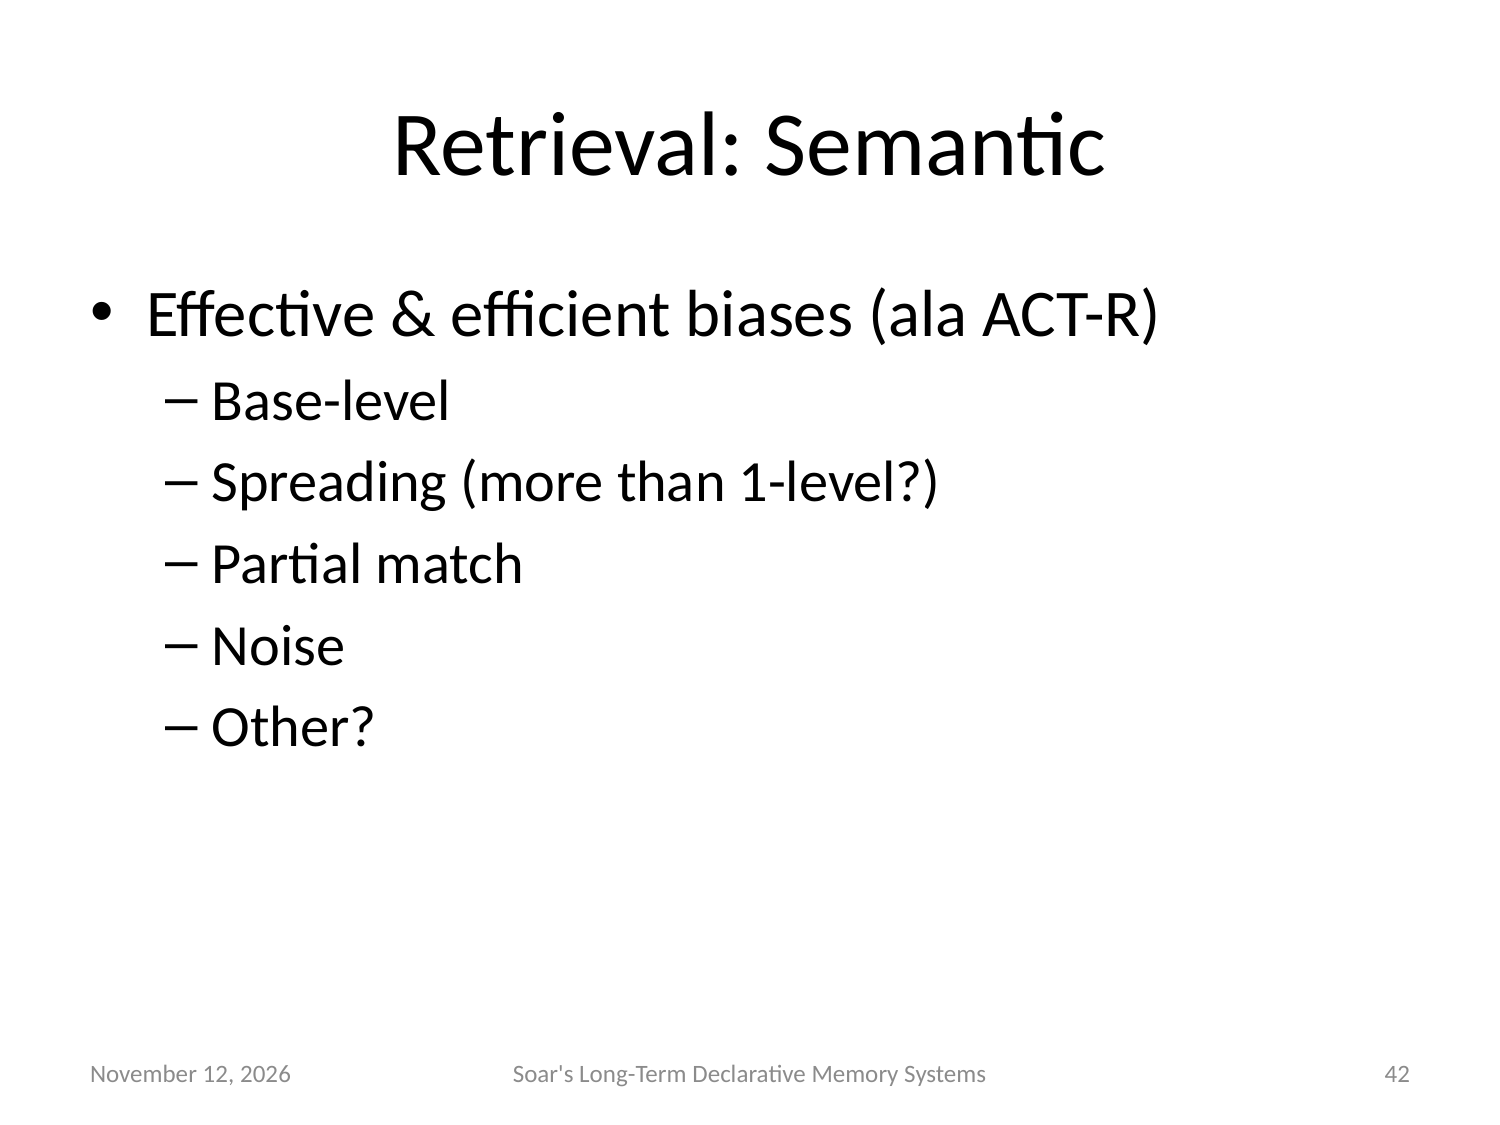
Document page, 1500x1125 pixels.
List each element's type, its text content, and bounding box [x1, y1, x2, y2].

list Effective & efficient biases (ala ACT-R) Base-level Spreading (more than 1-level?) Partial match Noise Other? [75, 262, 1425, 1005]
footer Soar's Long-Term Declarative Memory Systems [425, 1042, 1074, 1103]
title Retrieval: Semantic [75, 45, 1425, 233]
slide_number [75, 1042, 425, 1103]
slide_number 42 [1074, 1042, 1425, 1103]
